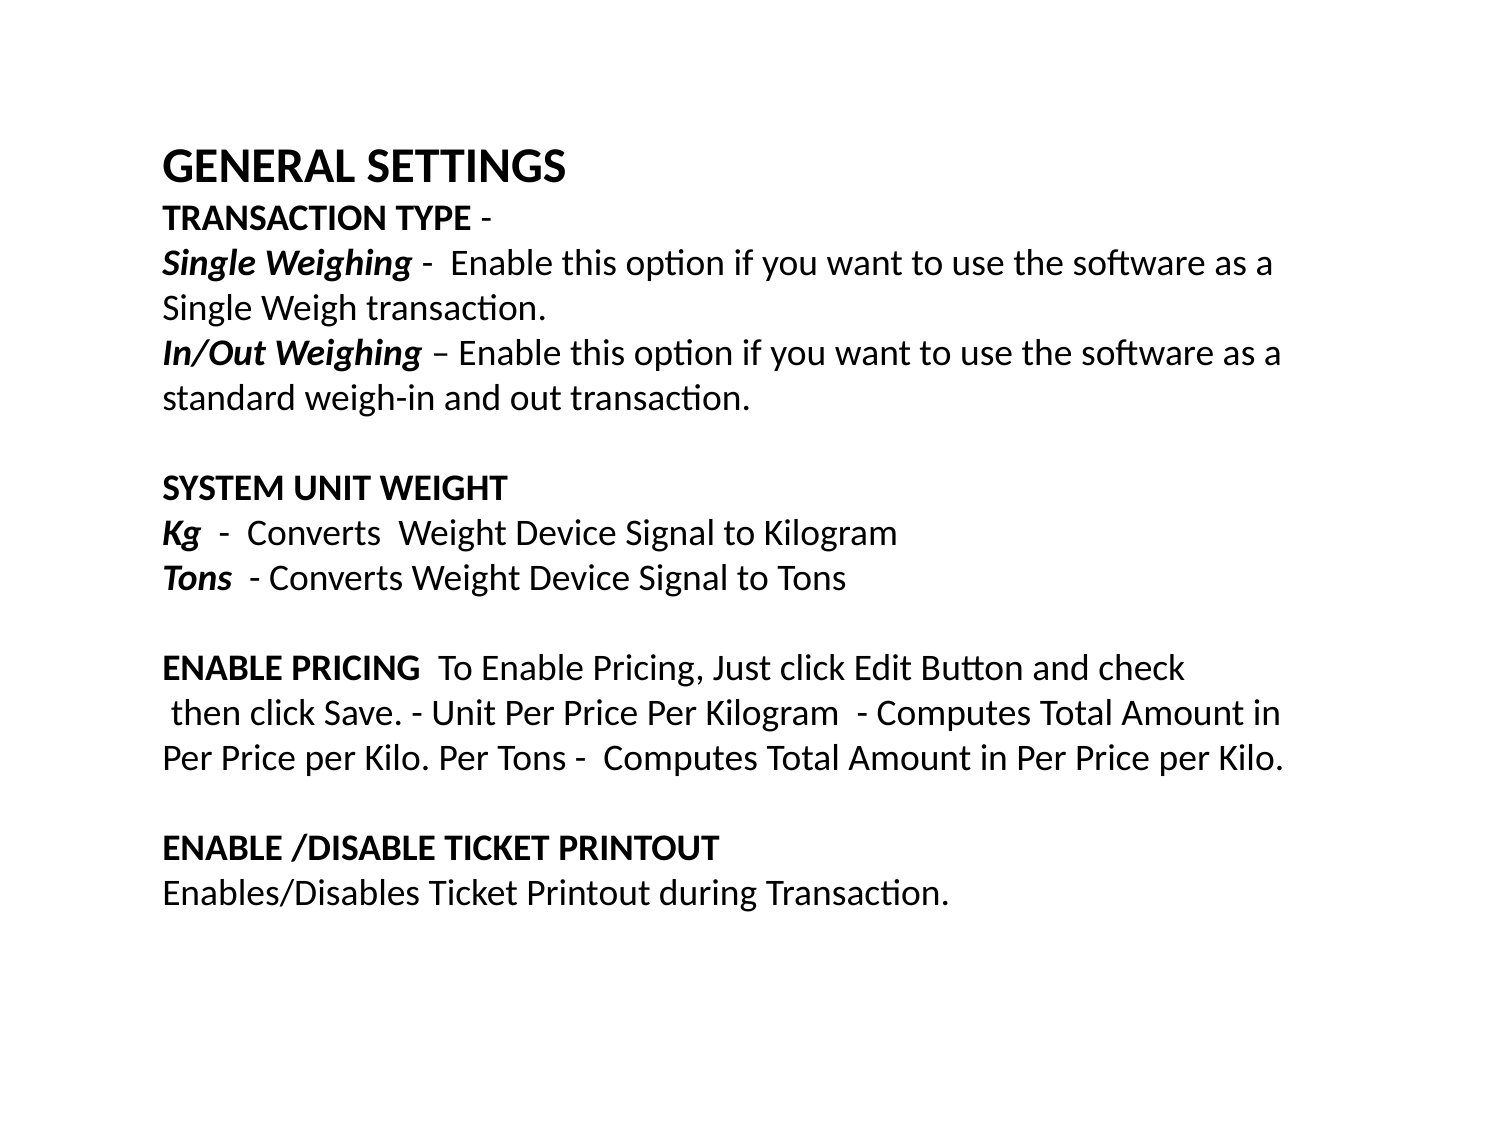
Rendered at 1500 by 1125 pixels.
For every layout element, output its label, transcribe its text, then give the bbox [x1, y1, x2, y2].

text_box GENERAL SETTINGS TRANSACTION TYPE - Single Weighing - Enable this option if you want to use the software as a Single Weigh transaction. In/Out Weighing – Enable this option if you want to use the software as a standard weigh-in and out transaction. SYSTEM UNIT WEIGHT Kg - Converts Weight Device Signal to Kilogram Tons - Converts Weight Device Signal to Tons ENABLE PRICING To Enable Pricing, Just click Edit Button and check then click Save. - Unit Per Price Per Kilogram - Computes Total Amount in Per Price per Kilo. Per Tons - Computes Total Amount in Per Price per Kilo. ENABLE /DISABLE TICKET PRINTOUT Enables/Disables Ticket Printout during Transaction. [147, 125, 1353, 921]
